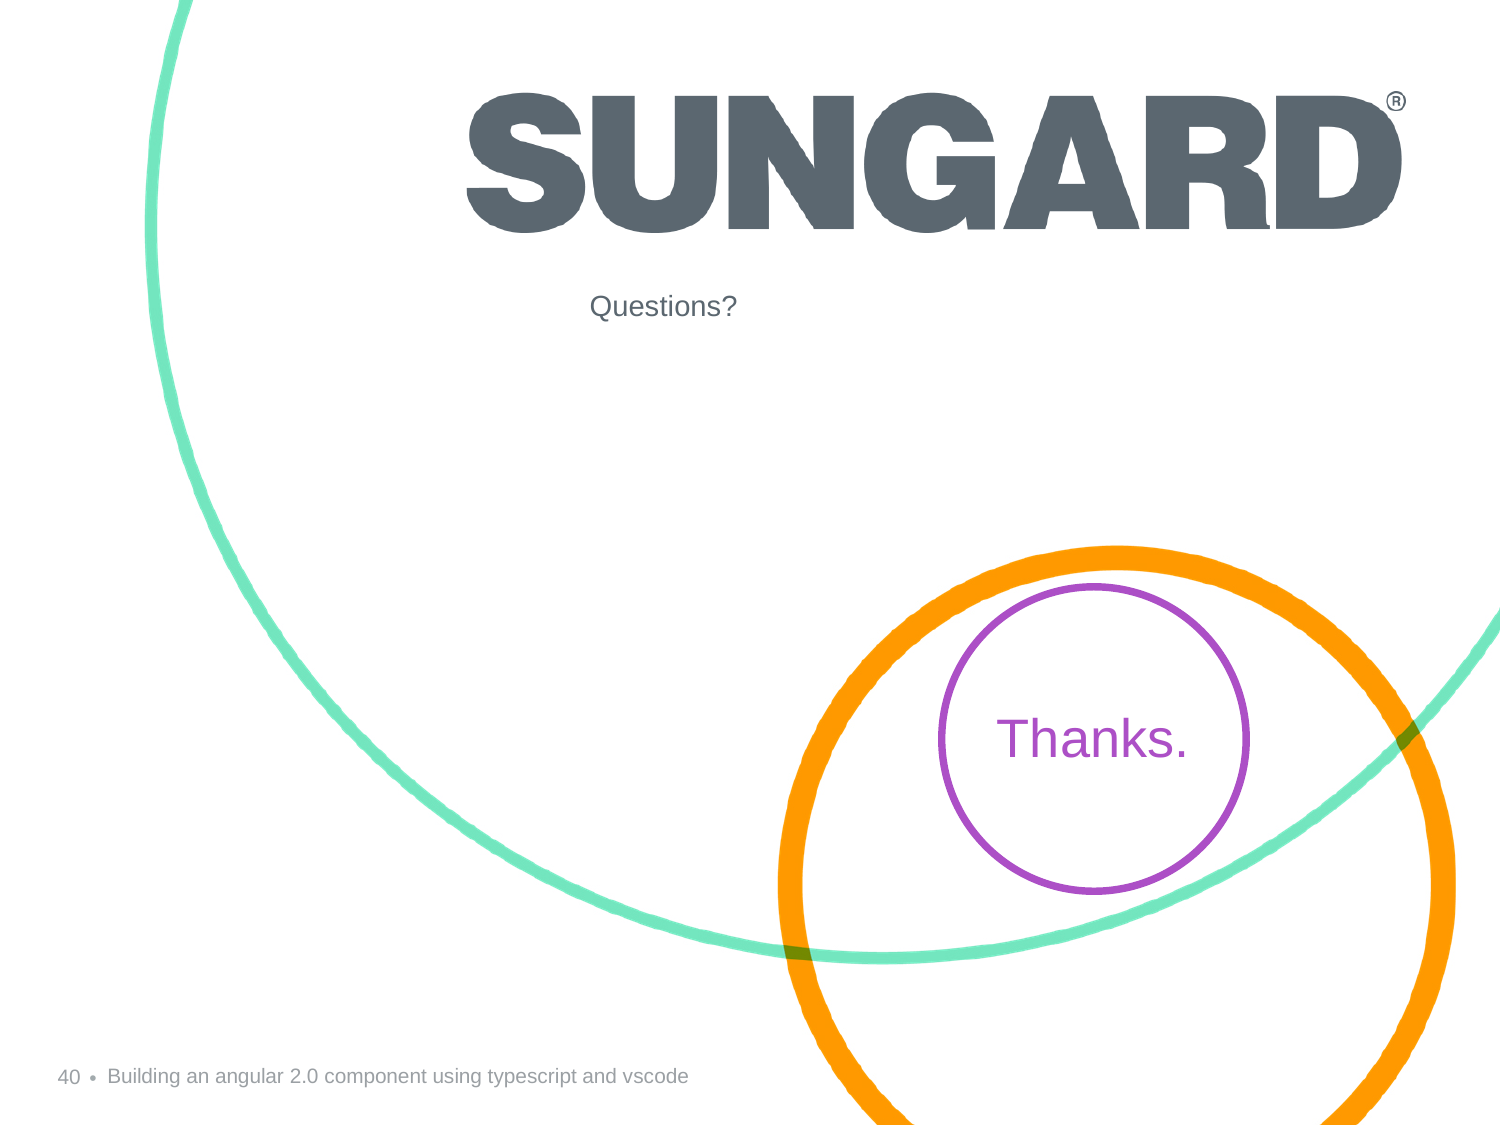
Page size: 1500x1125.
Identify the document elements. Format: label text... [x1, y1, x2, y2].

list Questions? [574, 280, 1207, 541]
slide_number 40 [39, 1057, 96, 1095]
footer Building an angular 2.0 component using typescript and vscode [107, 1057, 762, 1094]
list Thanks. [905, 550, 1282, 929]
picture [110, 0, 1500, 1125]
